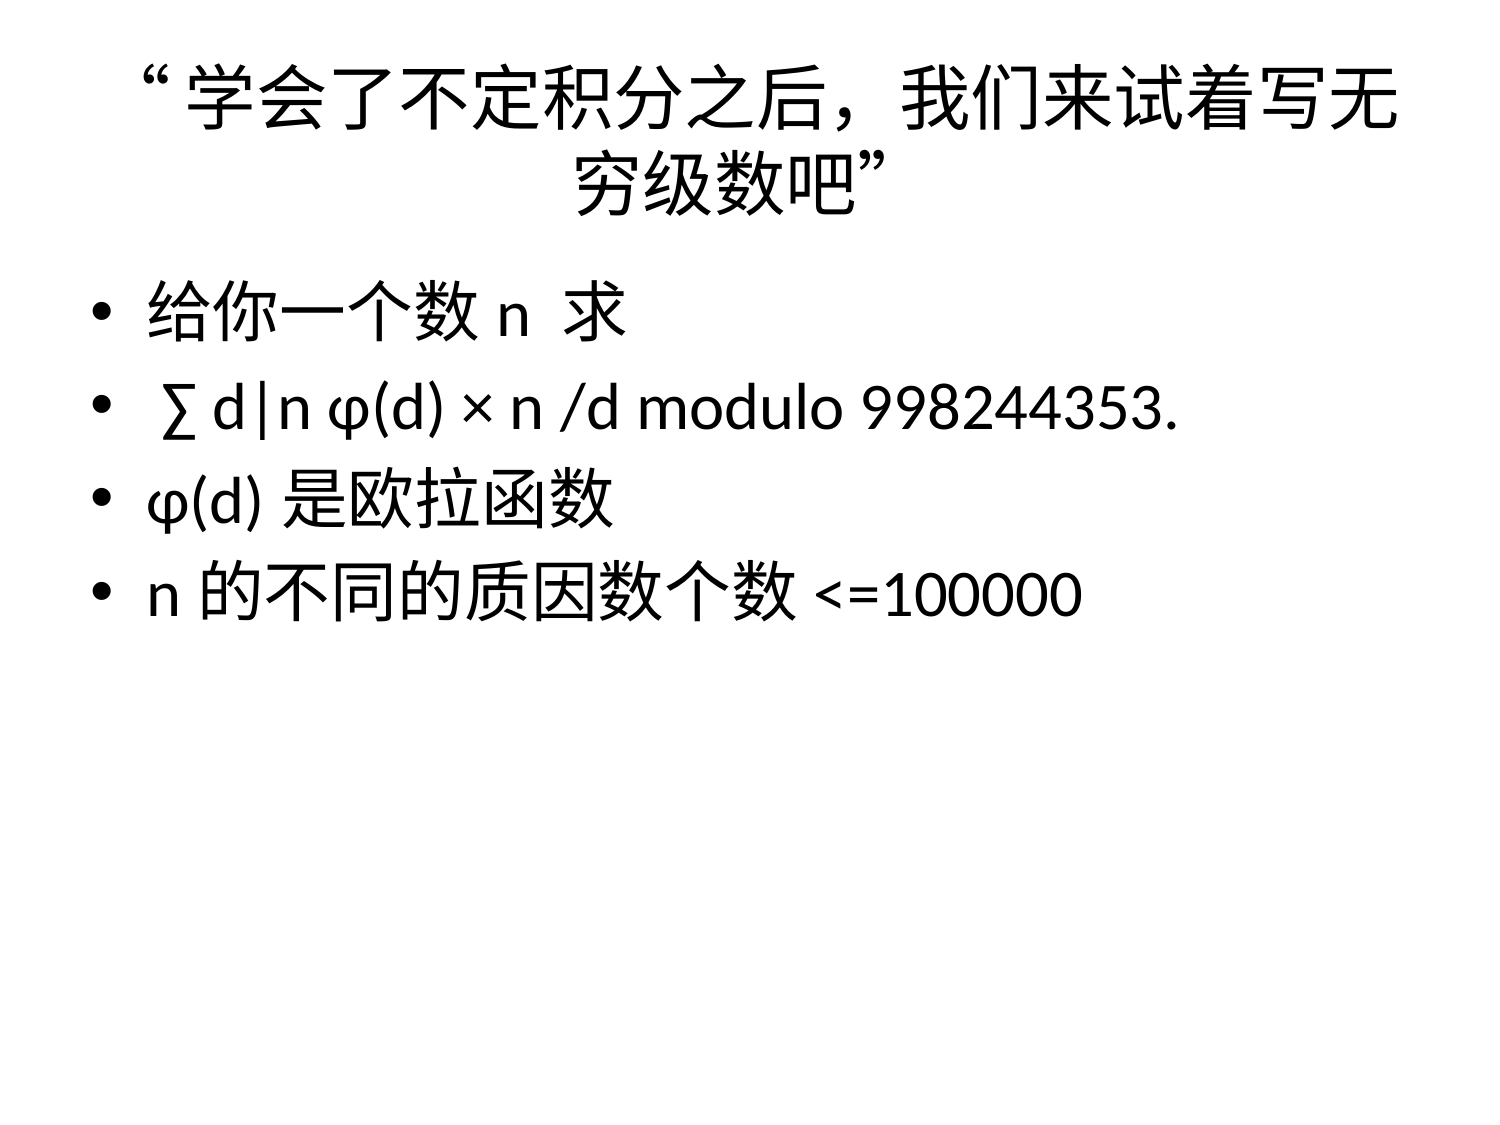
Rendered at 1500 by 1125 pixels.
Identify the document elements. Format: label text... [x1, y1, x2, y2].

title “学会了不定积分之后，我们来试着写无穷级数吧” [75, 45, 1425, 233]
list 给你一个数n 求 ∑ d|n φ(d) × n /d modulo 998244353. φ(d)是欧拉函数 n的不同的质因数个数<=100000 [75, 262, 1425, 1005]
